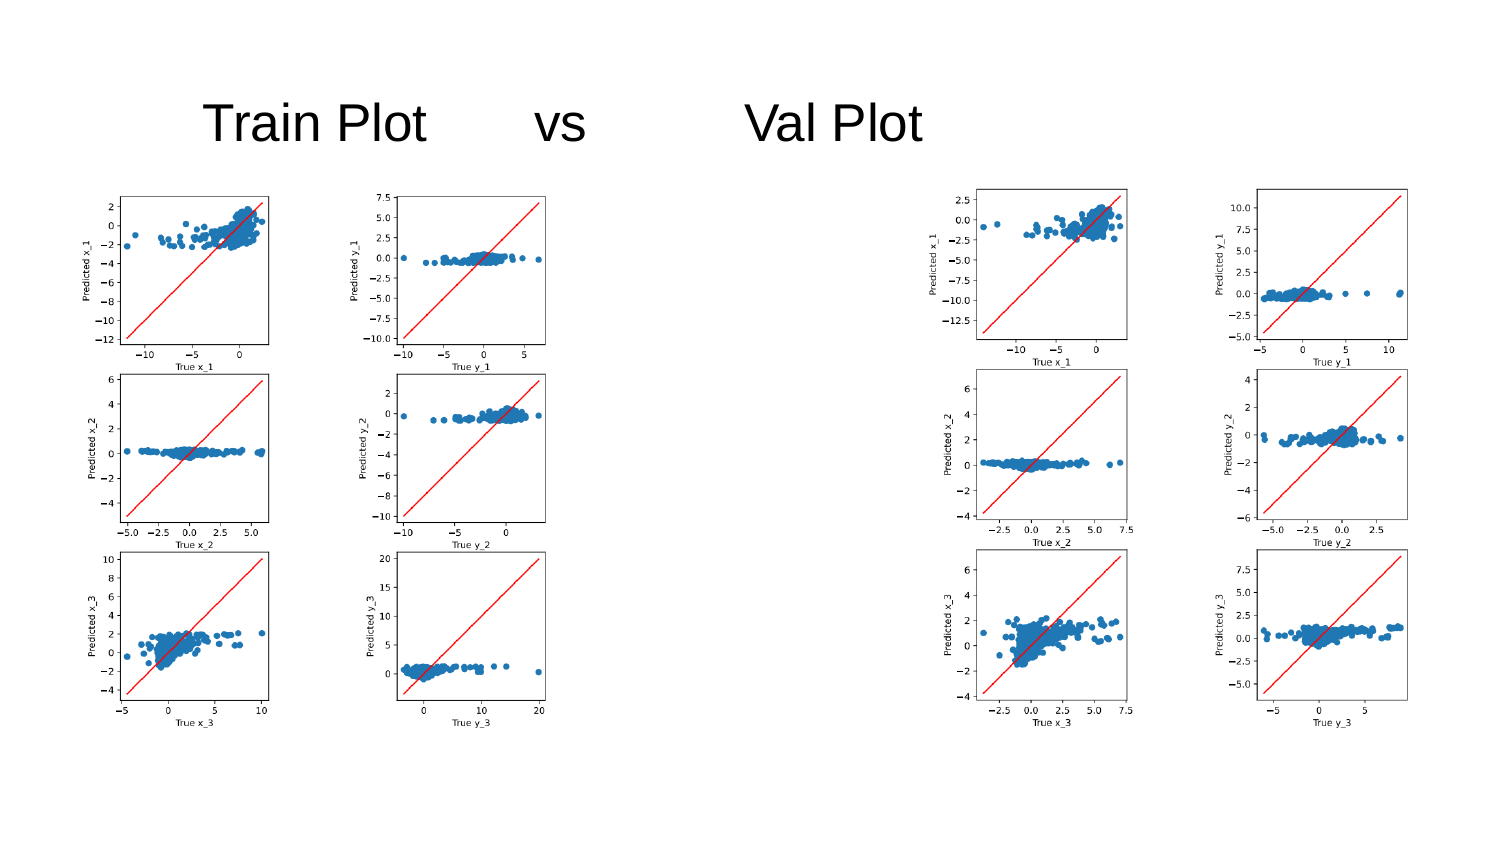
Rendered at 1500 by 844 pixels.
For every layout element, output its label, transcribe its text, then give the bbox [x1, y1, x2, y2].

title Train Plot vs Val Plot [51, 72, 1449, 167]
picture [50, 166, 591, 732]
picture [909, 166, 1437, 732]
